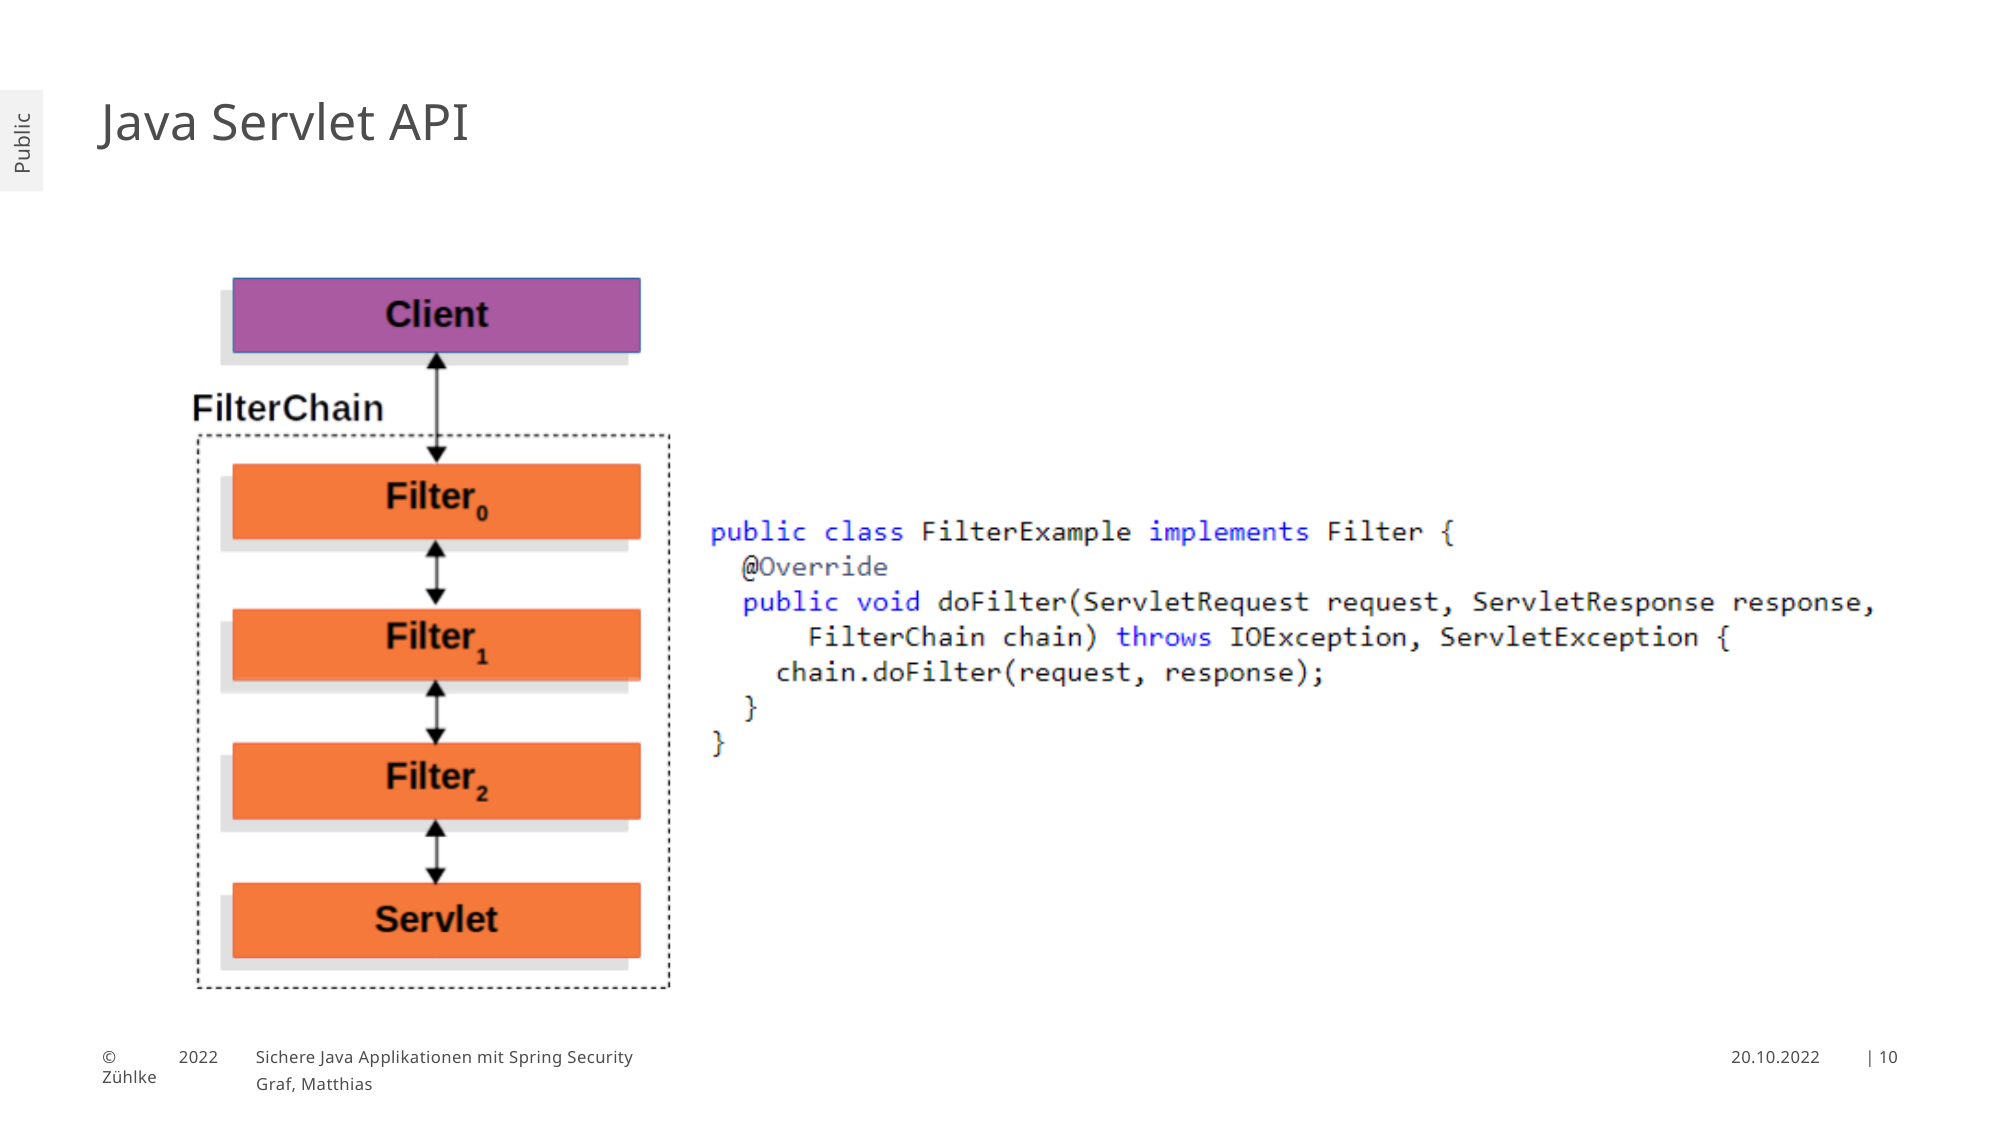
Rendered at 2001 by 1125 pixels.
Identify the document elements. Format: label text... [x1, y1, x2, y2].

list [173, 258, 701, 1003]
slide_number | 10 [1833, 1047, 1898, 1071]
picture [705, 515, 1929, 785]
title Java Servlet API [101, 90, 1590, 161]
